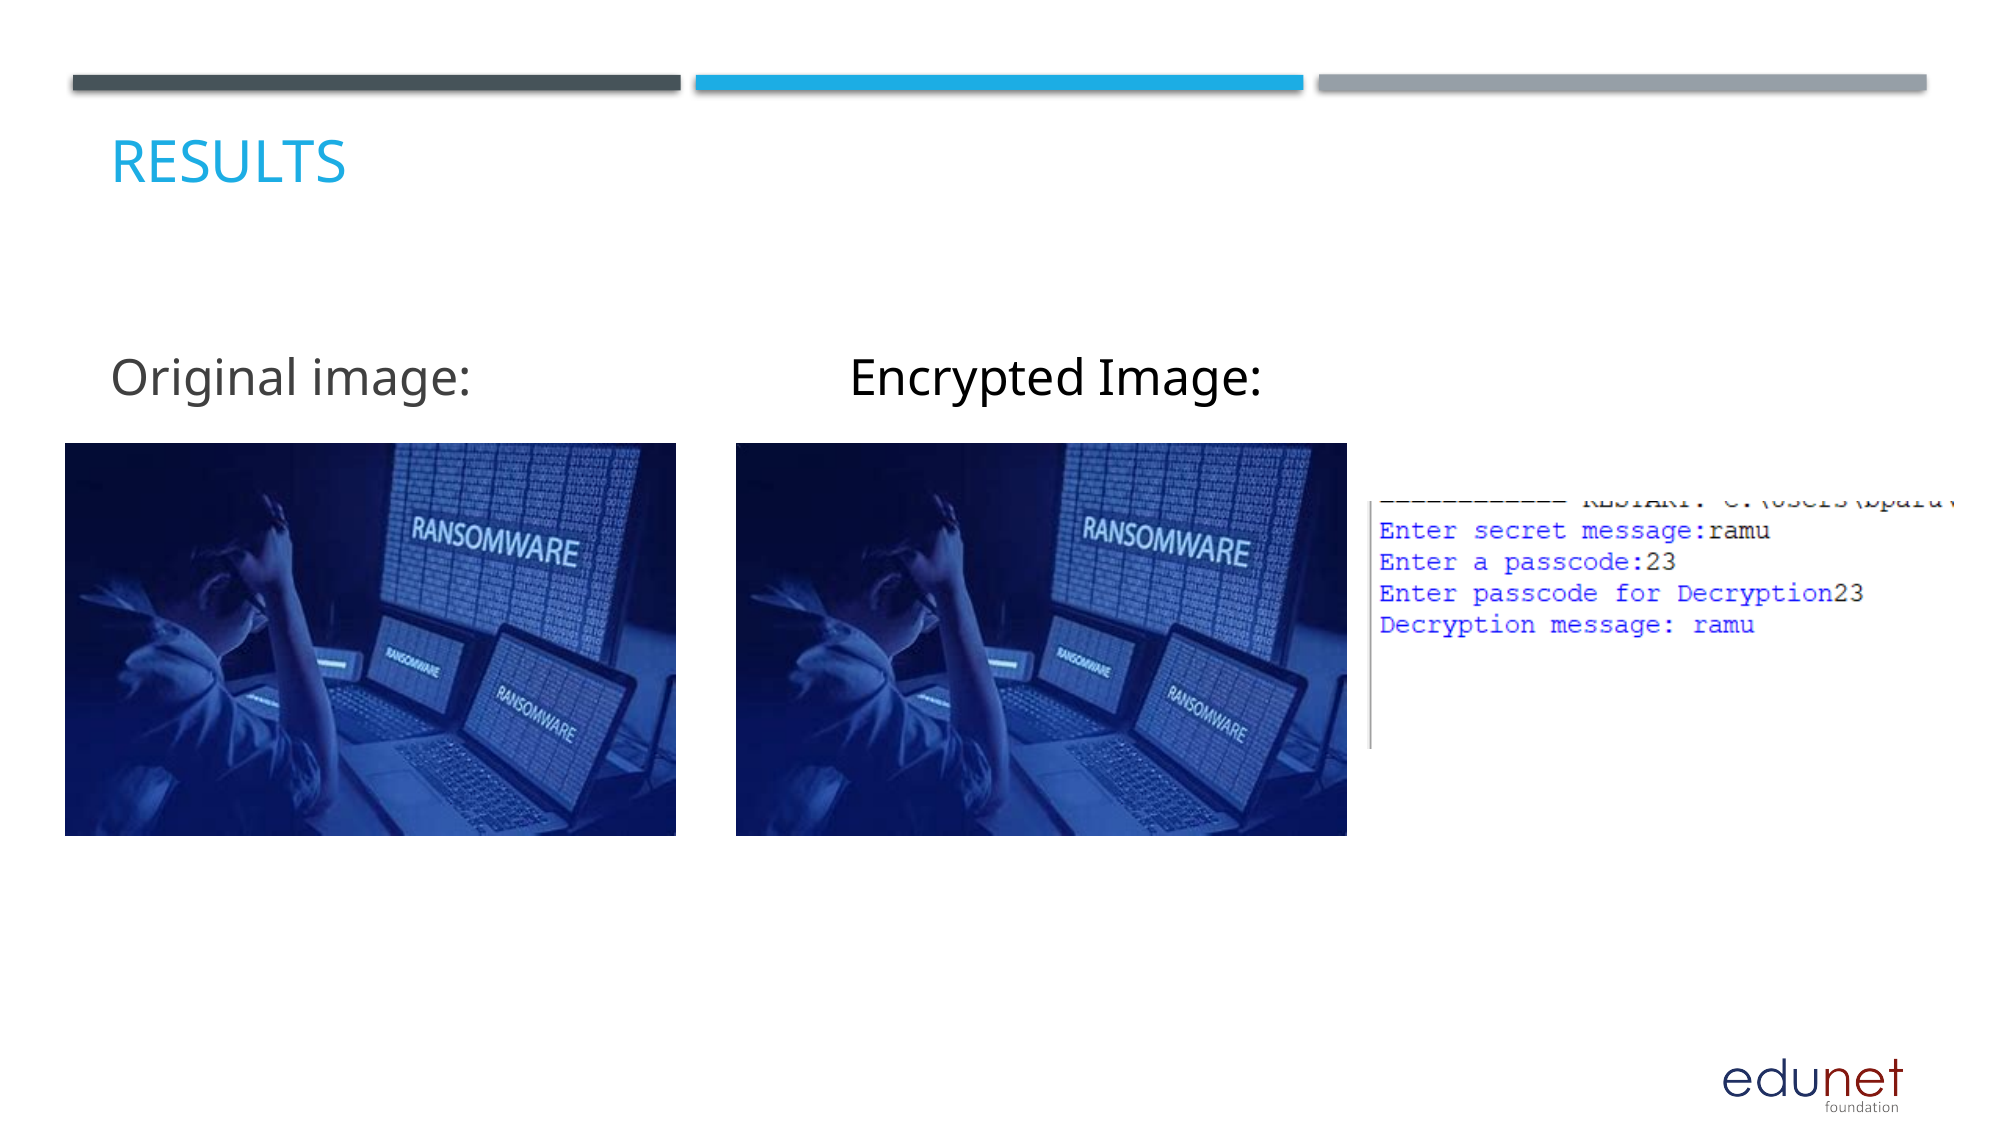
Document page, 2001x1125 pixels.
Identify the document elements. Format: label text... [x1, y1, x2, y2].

picture [736, 443, 1347, 837]
picture [65, 443, 676, 837]
list Original image: Encrypted Image: [95, 0, 1905, 1049]
picture [1719, 1056, 1905, 1116]
picture [1366, 501, 1954, 750]
